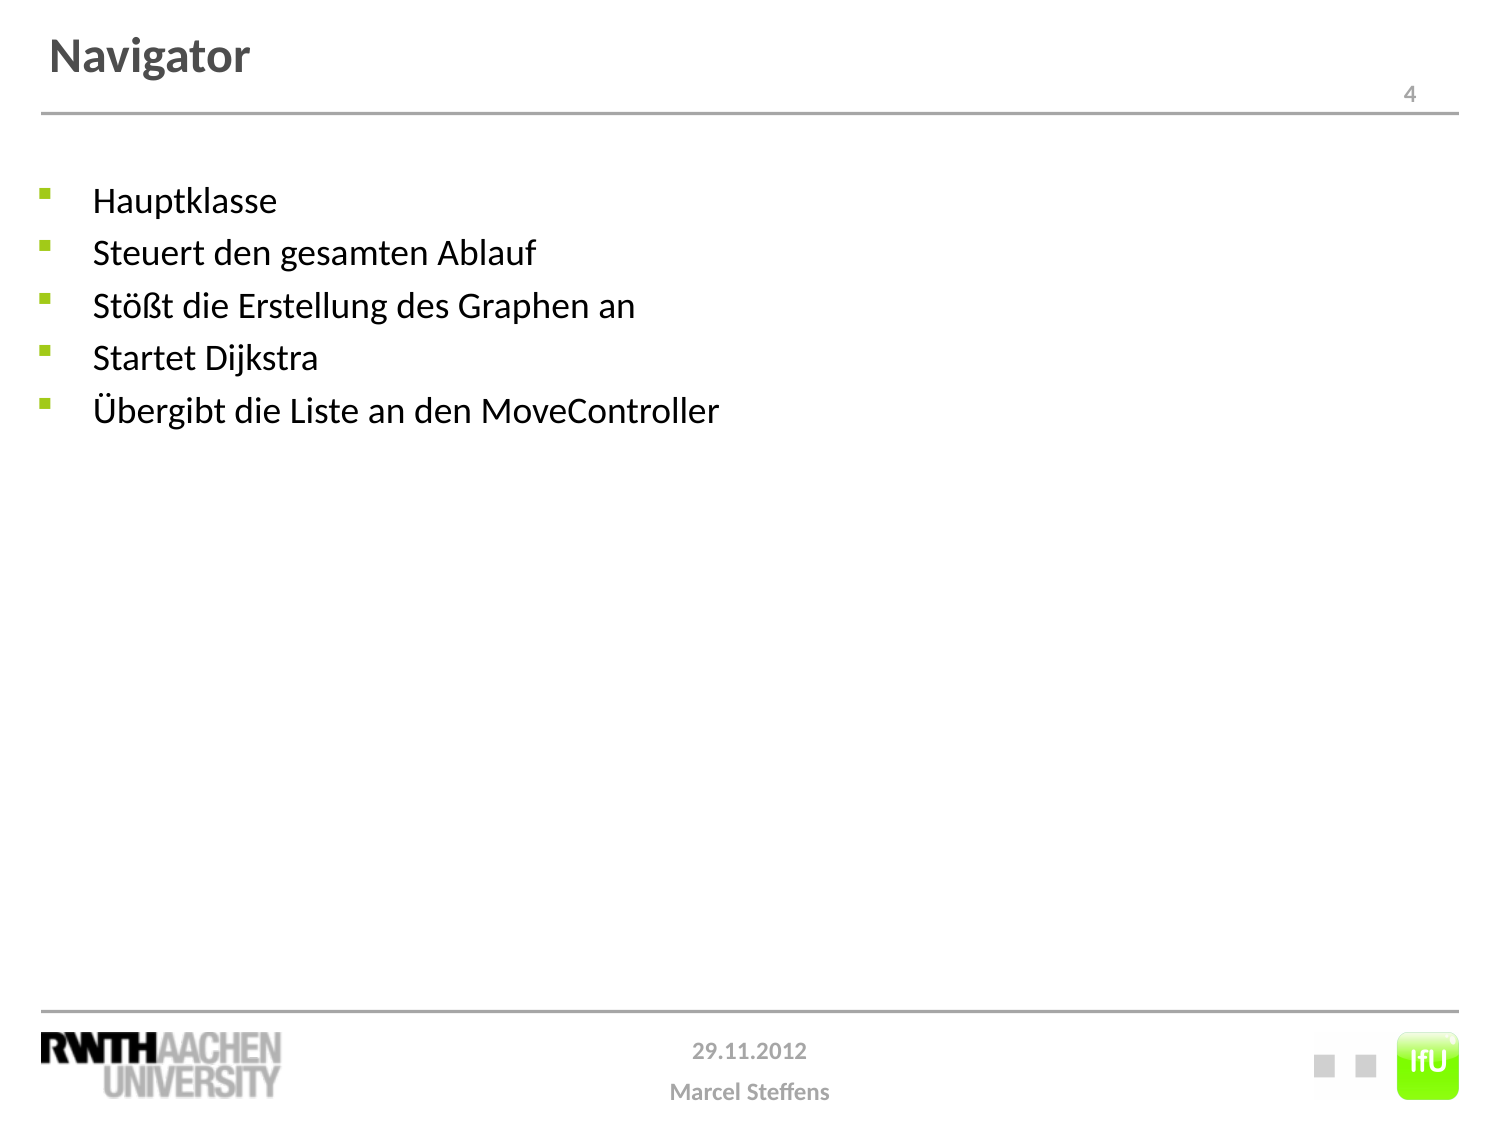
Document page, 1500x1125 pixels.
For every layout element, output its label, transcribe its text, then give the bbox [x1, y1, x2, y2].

title Navigator [34, 1, 1452, 103]
picture [41, 1032, 283, 1100]
picture [1314, 1032, 1459, 1100]
list Hauptklasse Steuert den gesamten Ablauf Stößt die Erstellung des Graphen an Startet Dijkstra Übergibt die Liste an den MoveController [36, 168, 1454, 989]
